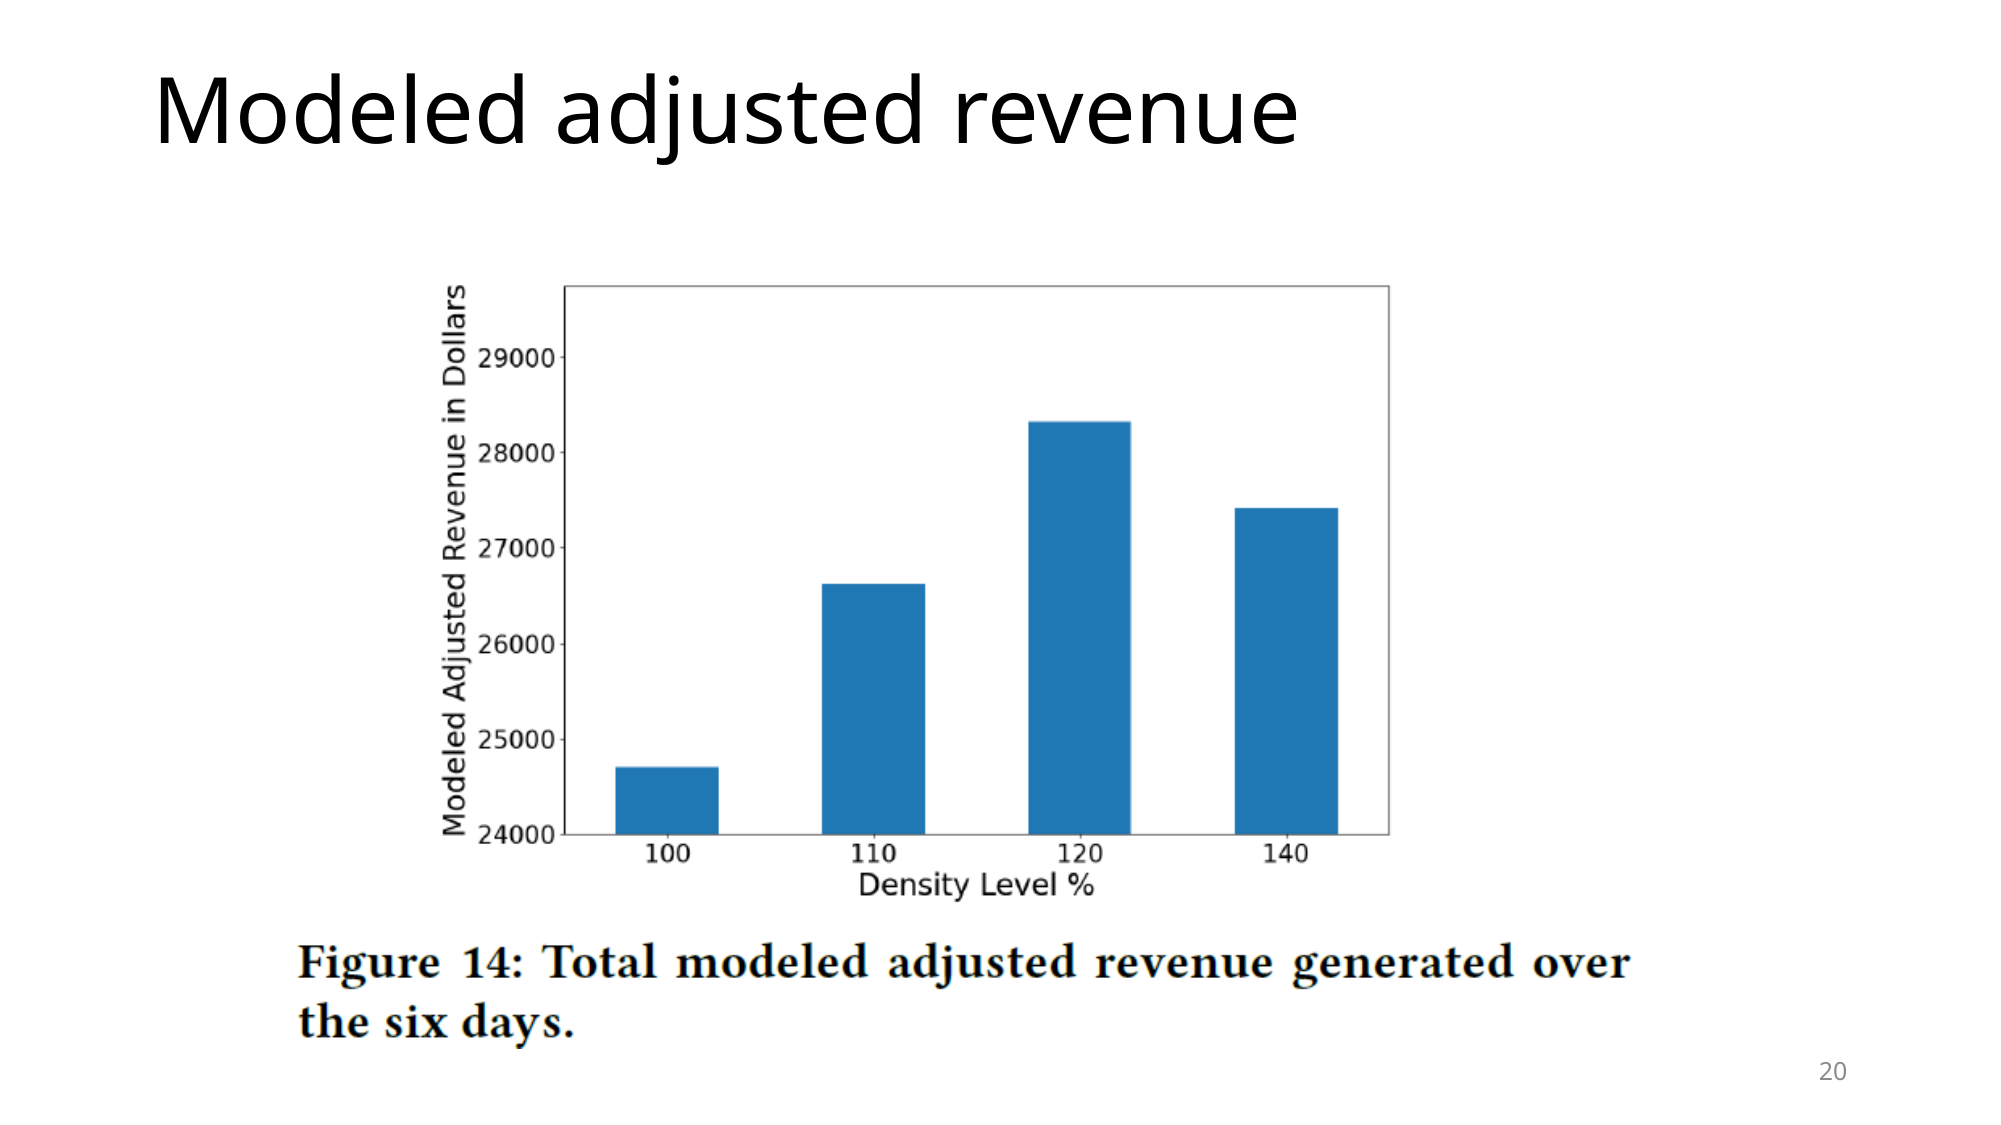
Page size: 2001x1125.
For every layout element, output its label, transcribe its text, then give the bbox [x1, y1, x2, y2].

title Modeled adjusted revenue [137, 59, 1863, 278]
slide_number 20 [1412, 1042, 1863, 1103]
picture [290, 263, 1640, 1049]
